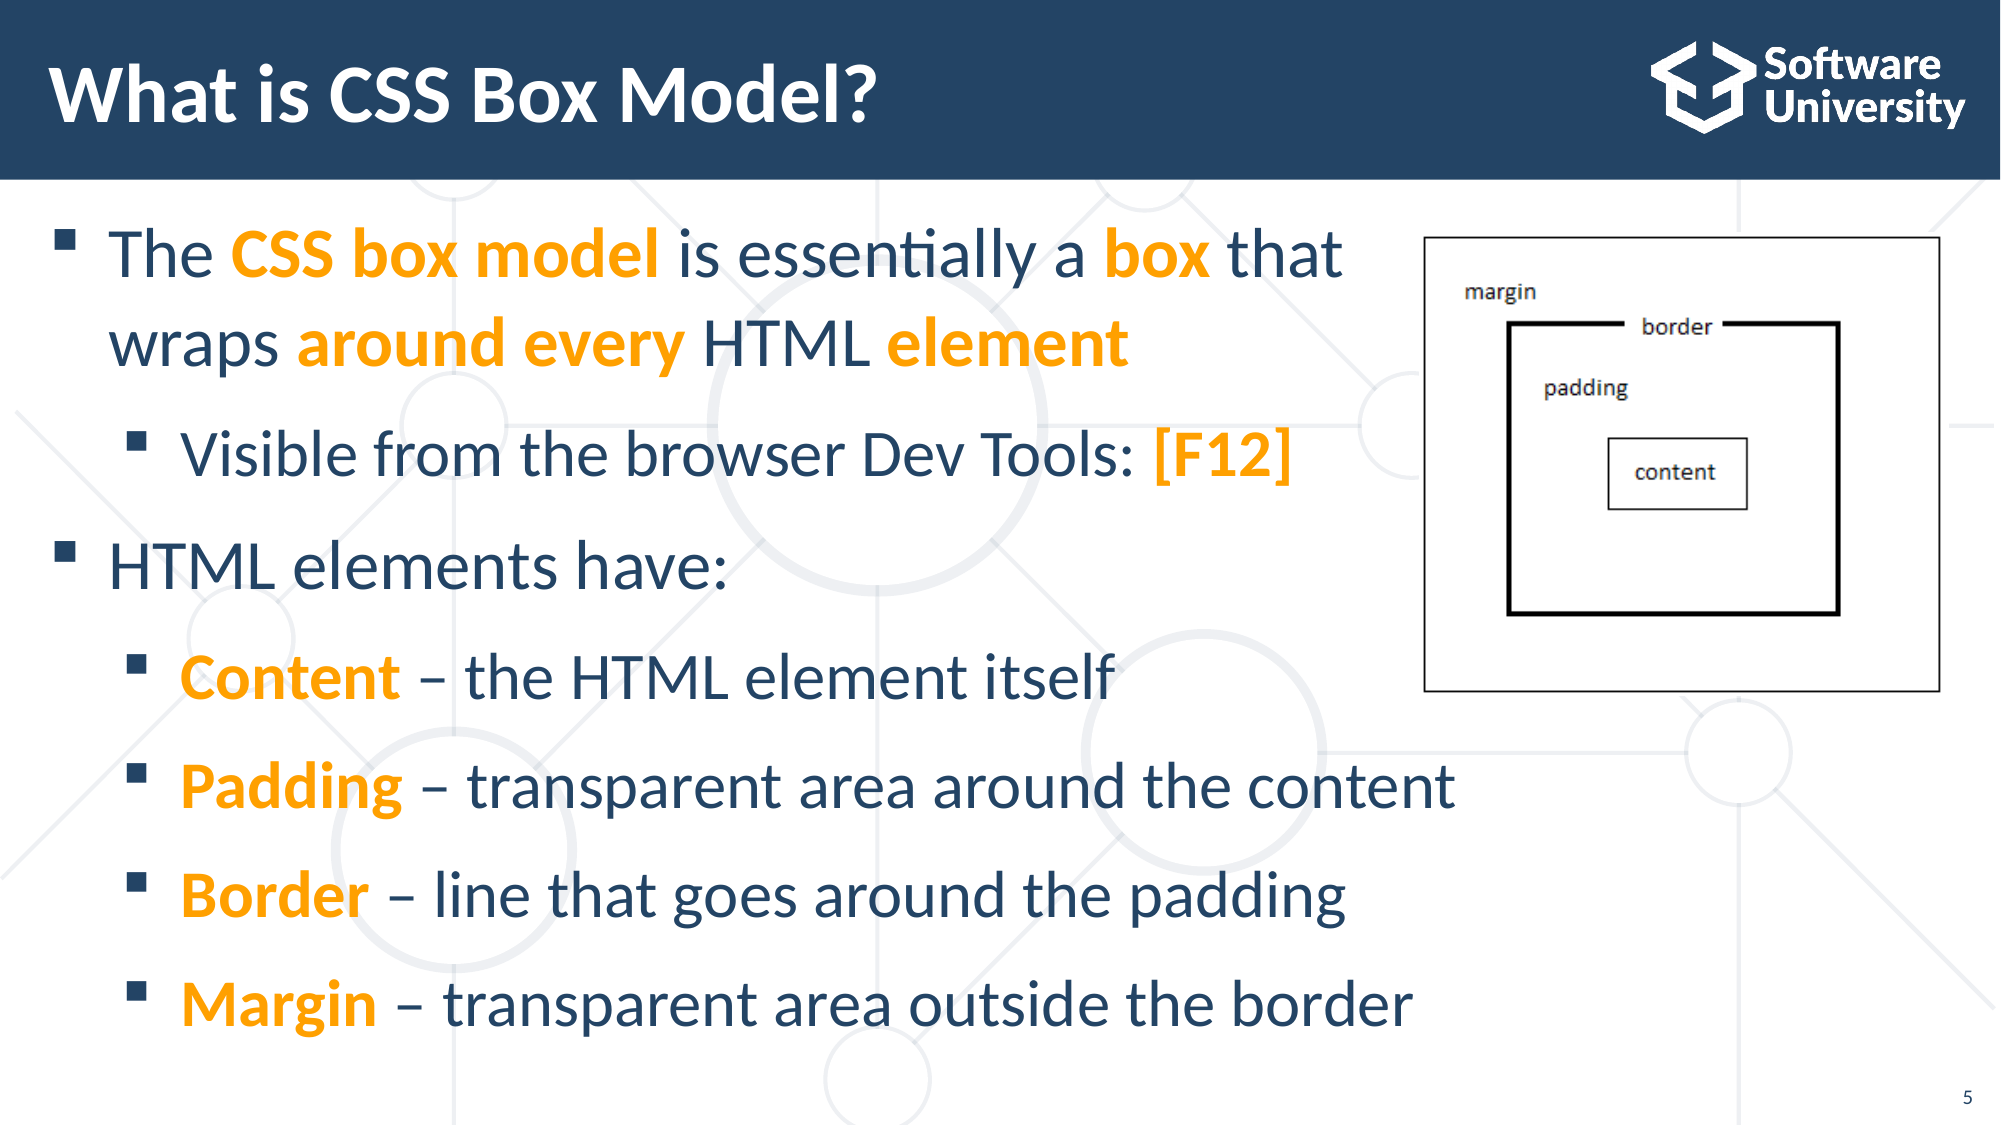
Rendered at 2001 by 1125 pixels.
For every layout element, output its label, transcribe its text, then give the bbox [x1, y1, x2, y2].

picture [1651, 41, 1966, 134]
picture [1419, 232, 1949, 697]
title What is CSS Box Model? [31, 16, 1625, 162]
text_box [1927, 1067, 1989, 1117]
list The CSS box model is essentially a box that wraps around every HTML element Visible from the browser Dev Tools: [F12] HTML elements have: Content – the HTML element itself Padding – transparent area around the content Border – line that goes around the padding Margin – transparent area outside the border [31, 196, 1480, 1104]
